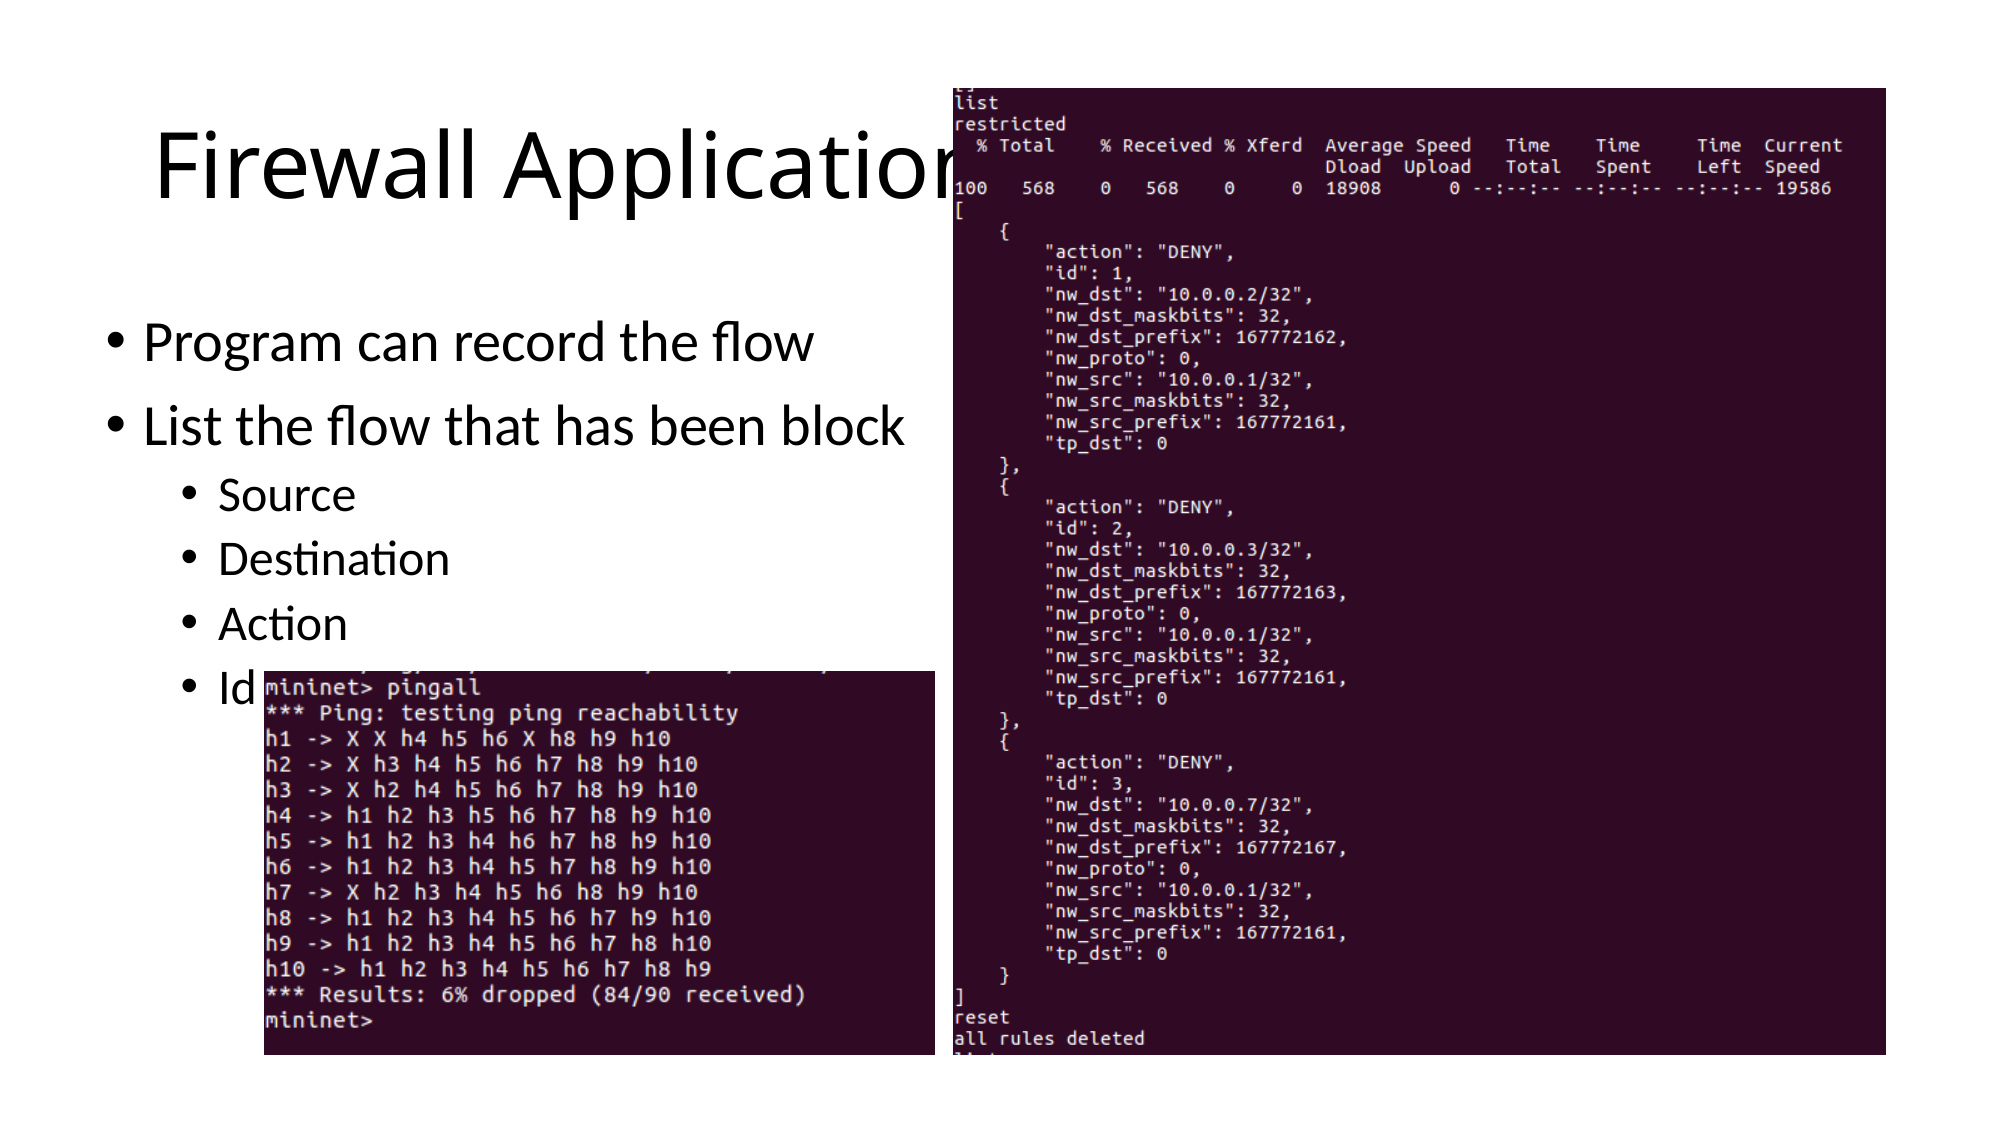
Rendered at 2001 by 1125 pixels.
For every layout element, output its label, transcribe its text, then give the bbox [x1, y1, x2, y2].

picture [953, 88, 1886, 1055]
list Program can record the flow List the flow that has been block Source Destination Action Id [90, 303, 953, 1018]
title Firewall Application [137, 59, 1863, 278]
picture [264, 671, 935, 1055]
